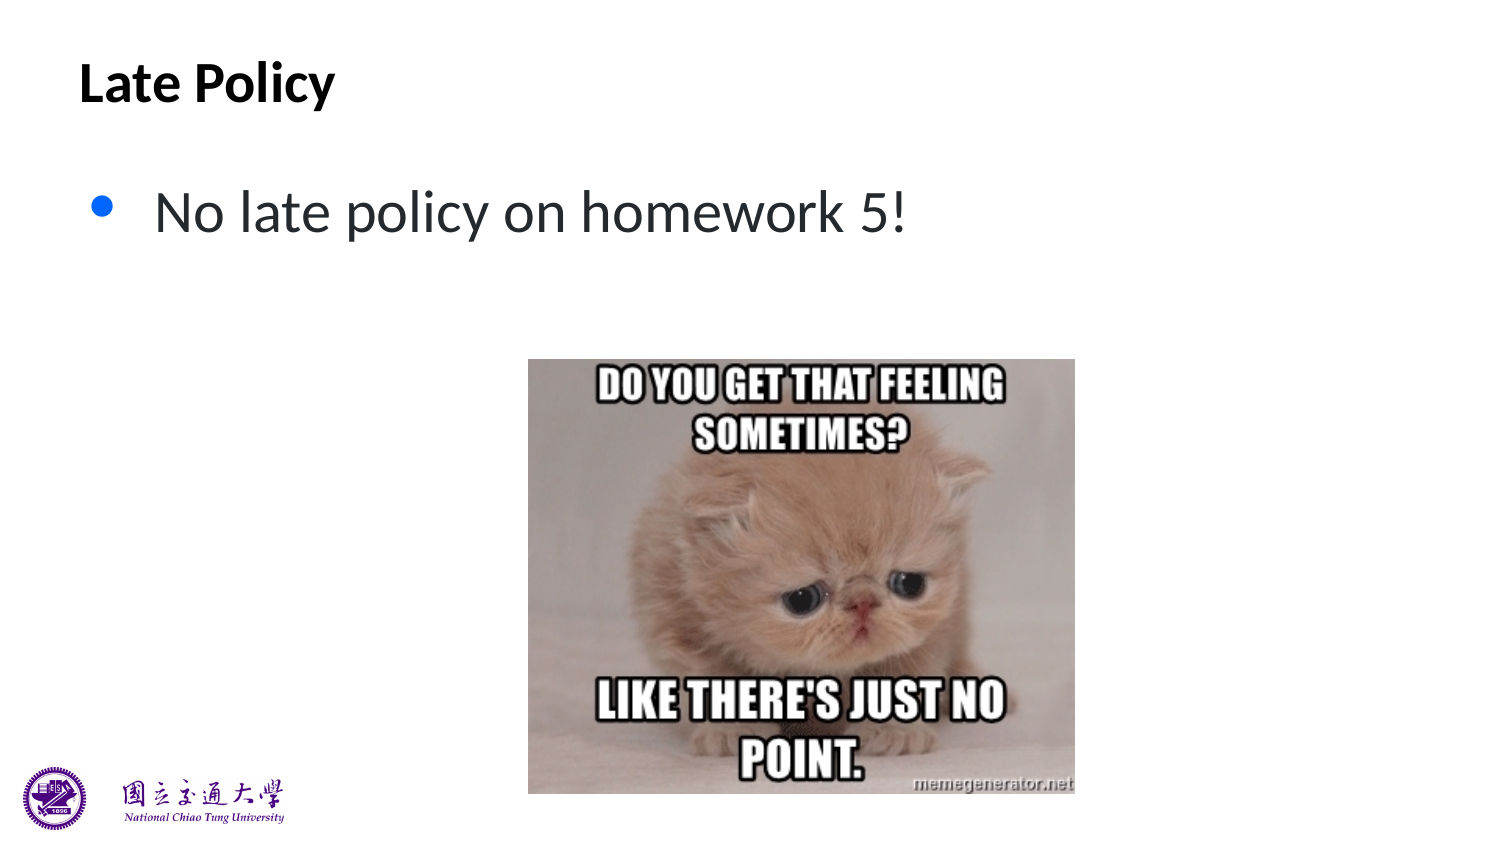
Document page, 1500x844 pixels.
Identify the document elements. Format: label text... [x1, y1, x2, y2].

picture [527, 359, 1076, 794]
picture [23, 767, 86, 830]
list No late policy on homework 5! [64, 165, 1486, 736]
title Late Policy [64, 23, 1436, 136]
picture [123, 779, 284, 824]
